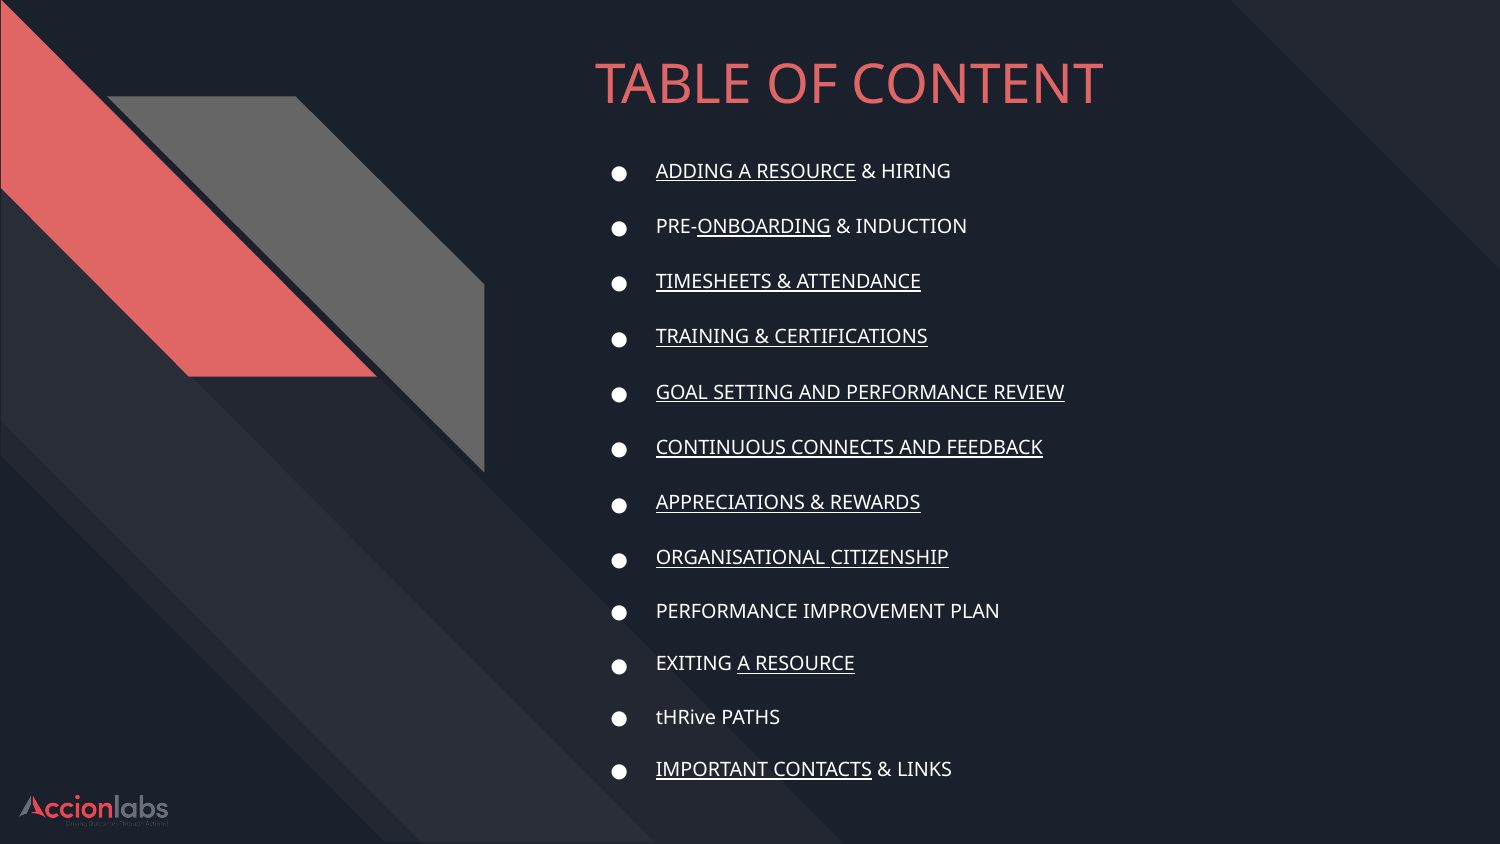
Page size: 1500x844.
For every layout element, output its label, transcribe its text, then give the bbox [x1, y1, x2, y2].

subtitle ADDING A RESOURCE & HIRING PRE-ONBOARDING & INDUCTION TIMESHEETS & ATTENDANCE TRAINING & CERTIFICATIONS GOAL SETTING AND PERFORMANCE REVIEW CONTINUOUS CONNECTS AND FEEDBACK APPRECIATIONS & REWARDS ORGANISATIONAL CITIZENSHIP PERFORMANCE IMPROVEMENT PLAN EXITING A RESOURCE tHRive PATHS IMPORTANT CONTACTS & LINKS [570, 130, 1394, 802]
title TABLE OF CONTENT [580, 33, 1404, 130]
picture [12, 786, 172, 832]
